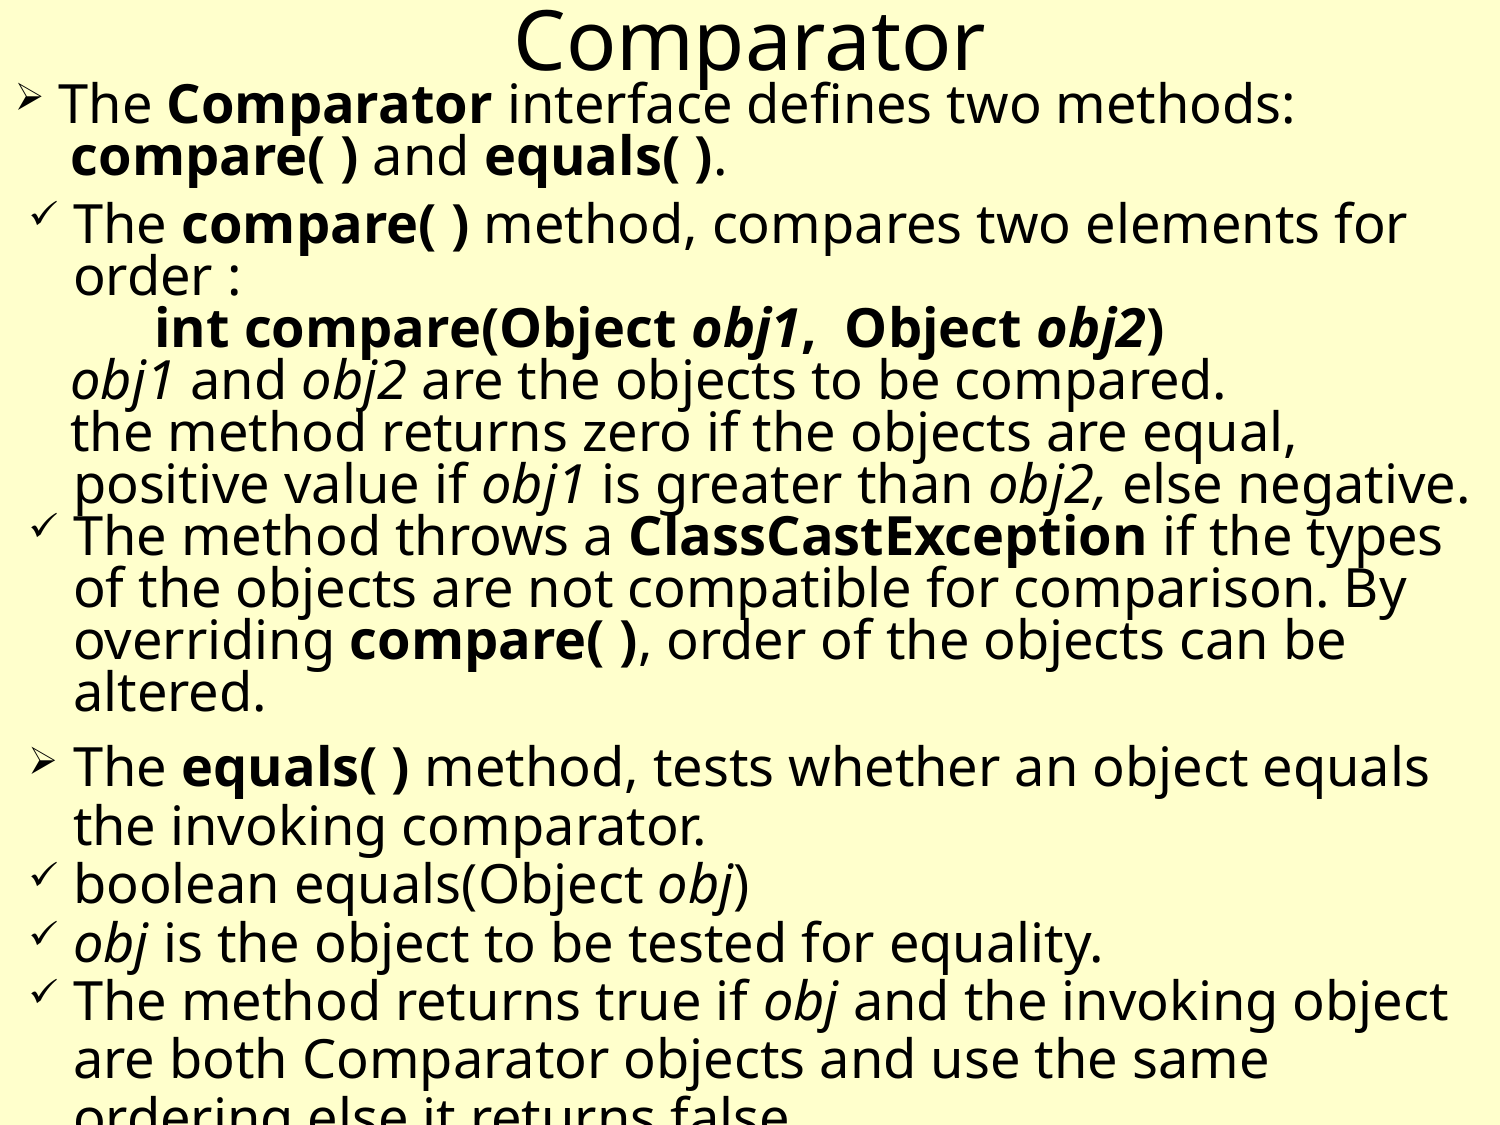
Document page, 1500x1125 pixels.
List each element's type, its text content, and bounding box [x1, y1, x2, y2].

text_box The Comparator interface defines two methods: compare( ) and equals( ). The compare( ) method, compares two elements for order : int compare(Object obj1, Object obj2) obj1 and obj2 are the objects to be compared. the method returns zero if the objects are equal, positive value if obj1 is greater than obj2, else negative. The method throws a ClassCastException if the types of the objects are not compatible for comparison. By overriding compare( ), order of the objects can be altered. The equals( ) method, tests whether an object equals the invoking comparator. boolean equals(Object obj) obj is the object to be tested for equality. The method returns true if obj and the invoking object are both Comparator objects and use the same ordering else it returns false. [0, 75, 1500, 1125]
text_box Comparator [0, 0, 1500, 75]
